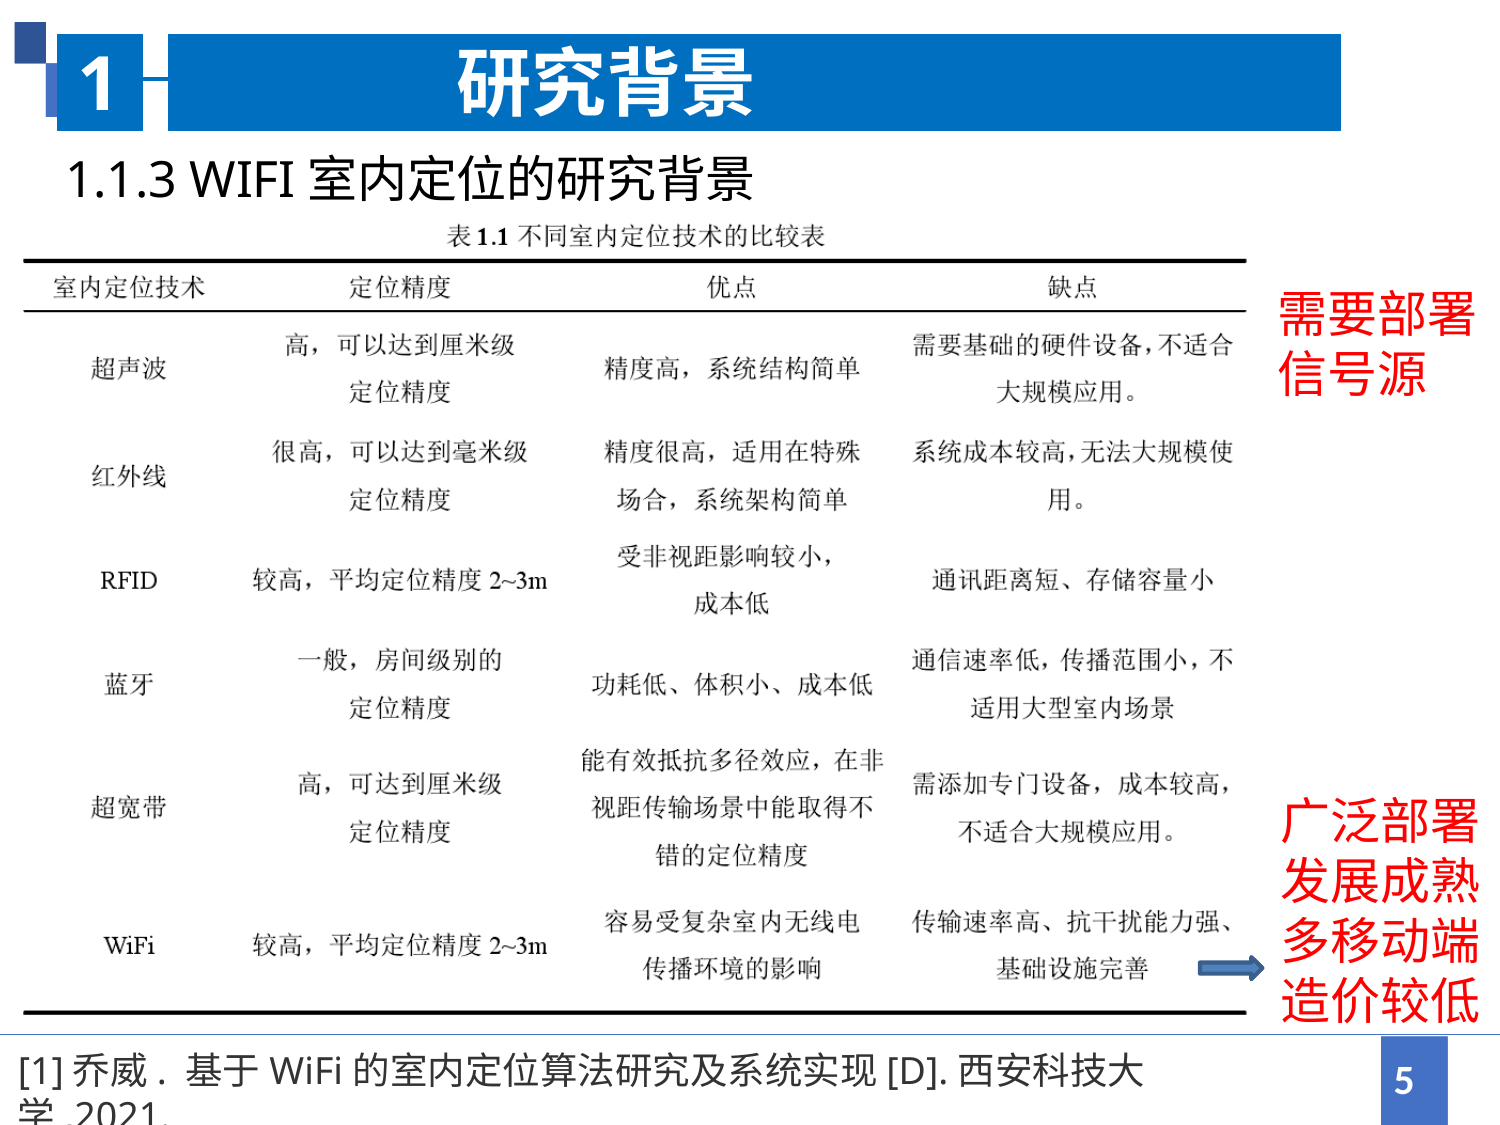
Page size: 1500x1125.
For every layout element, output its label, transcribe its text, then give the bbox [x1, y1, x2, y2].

title 1 研究背景 [75, 139, 1057, 212]
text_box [14, 21, 58, 118]
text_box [0, 1034, 1500, 1125]
text_box 需要部署信号源 [1285, 274, 1500, 410]
picture [5, 213, 1282, 1034]
text_box 广泛部署 发展成熟 多移动端 造价较低 [1285, 782, 1500, 1033]
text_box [56, 33, 1342, 132]
text_box 1.1.3 WIFI室内定位的研究背景 [48, 140, 950, 212]
